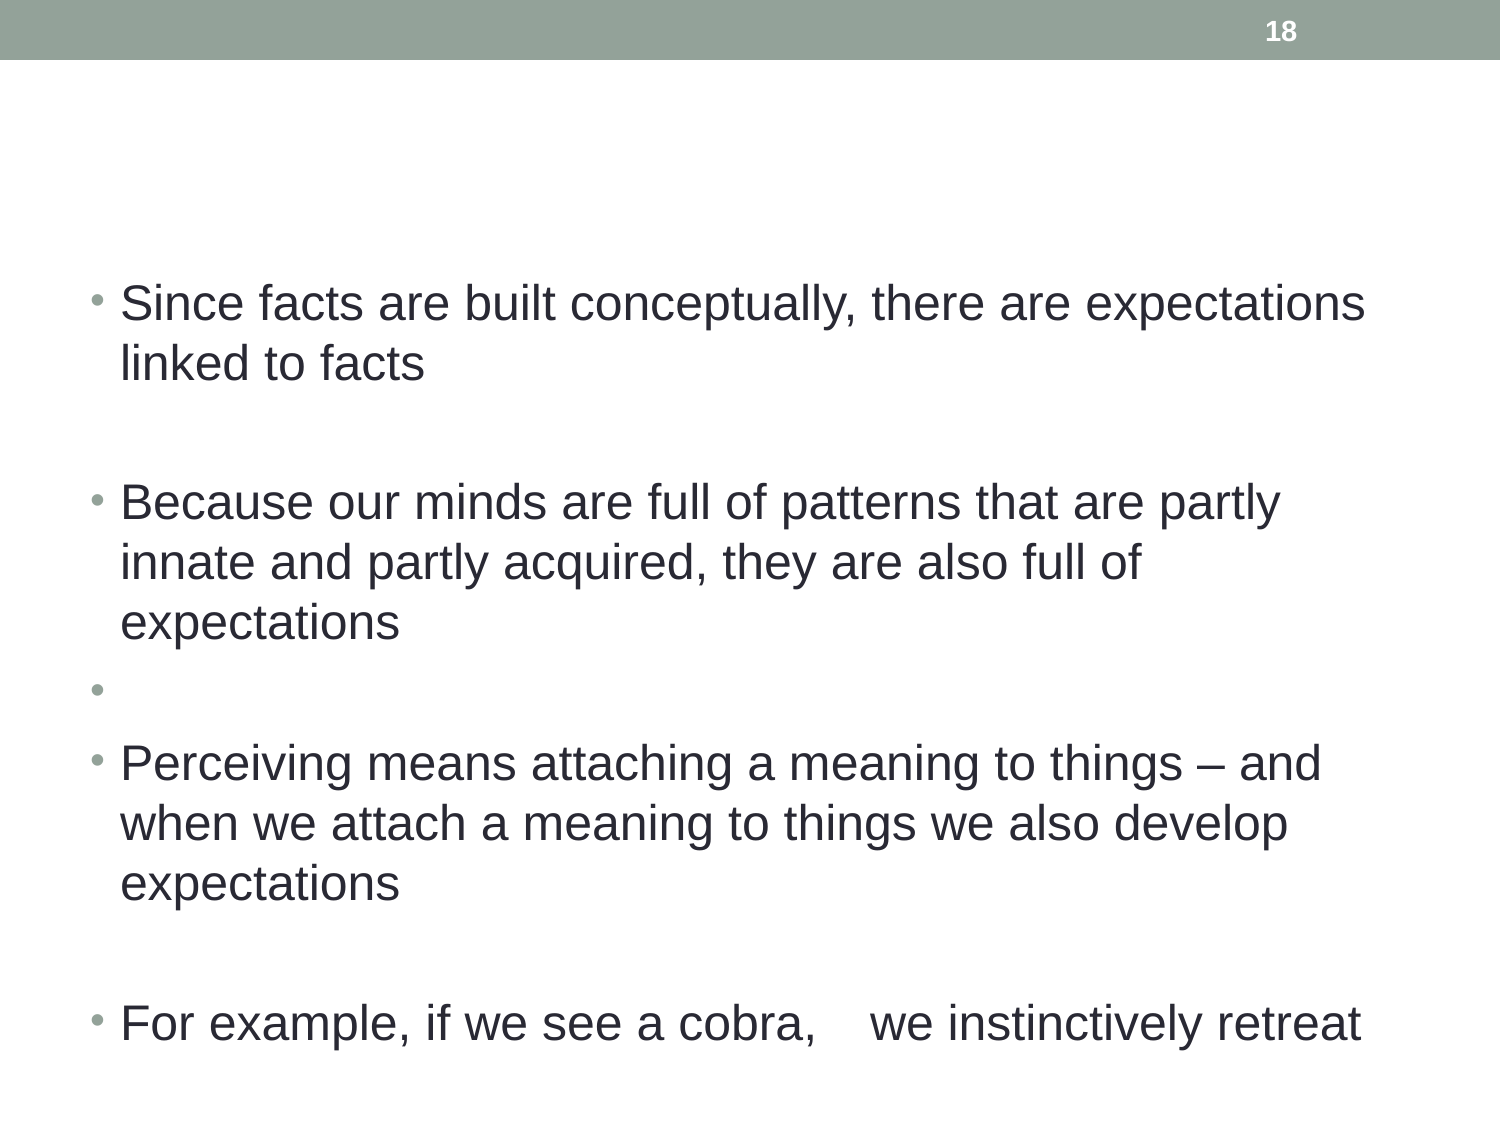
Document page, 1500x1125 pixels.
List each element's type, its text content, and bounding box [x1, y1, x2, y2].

slide_number 18 [1250, 3, 1425, 57]
list Since facts are built conceptually, there are expectations linked to facts Because our minds are full of patterns that are partly innate and partly acquired, they are also full of expectations Perceiving means attaching a meaning to things – and when we attach a meaning to things we also develop expectations For example, if we see a cobra, we instinctively retreat [75, 262, 1425, 1063]
